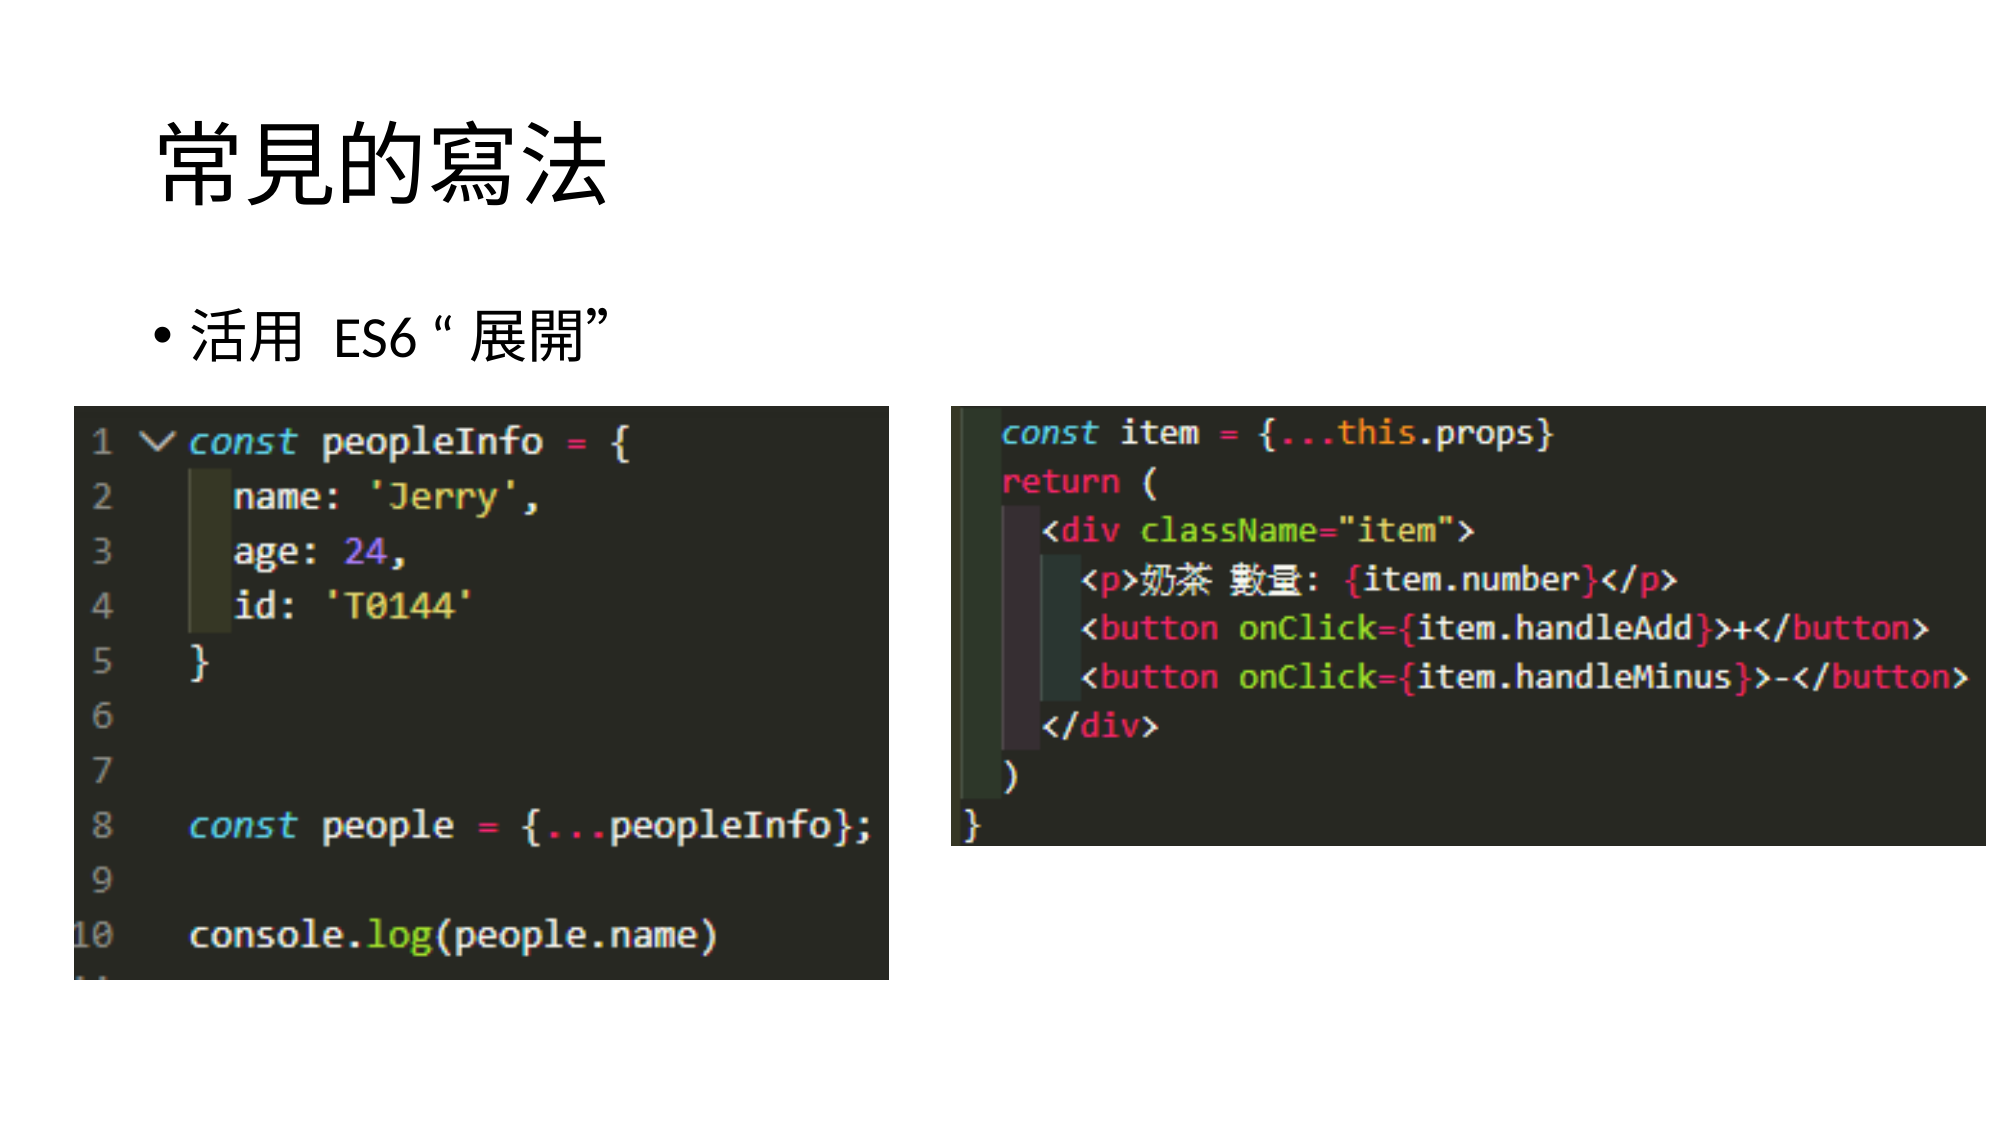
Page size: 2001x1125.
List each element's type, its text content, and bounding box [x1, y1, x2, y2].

picture [951, 406, 1986, 846]
list 活用 ES6 “展開” [137, 299, 1863, 1014]
picture [74, 406, 889, 980]
title 常見的寫法 [137, 59, 1863, 278]
